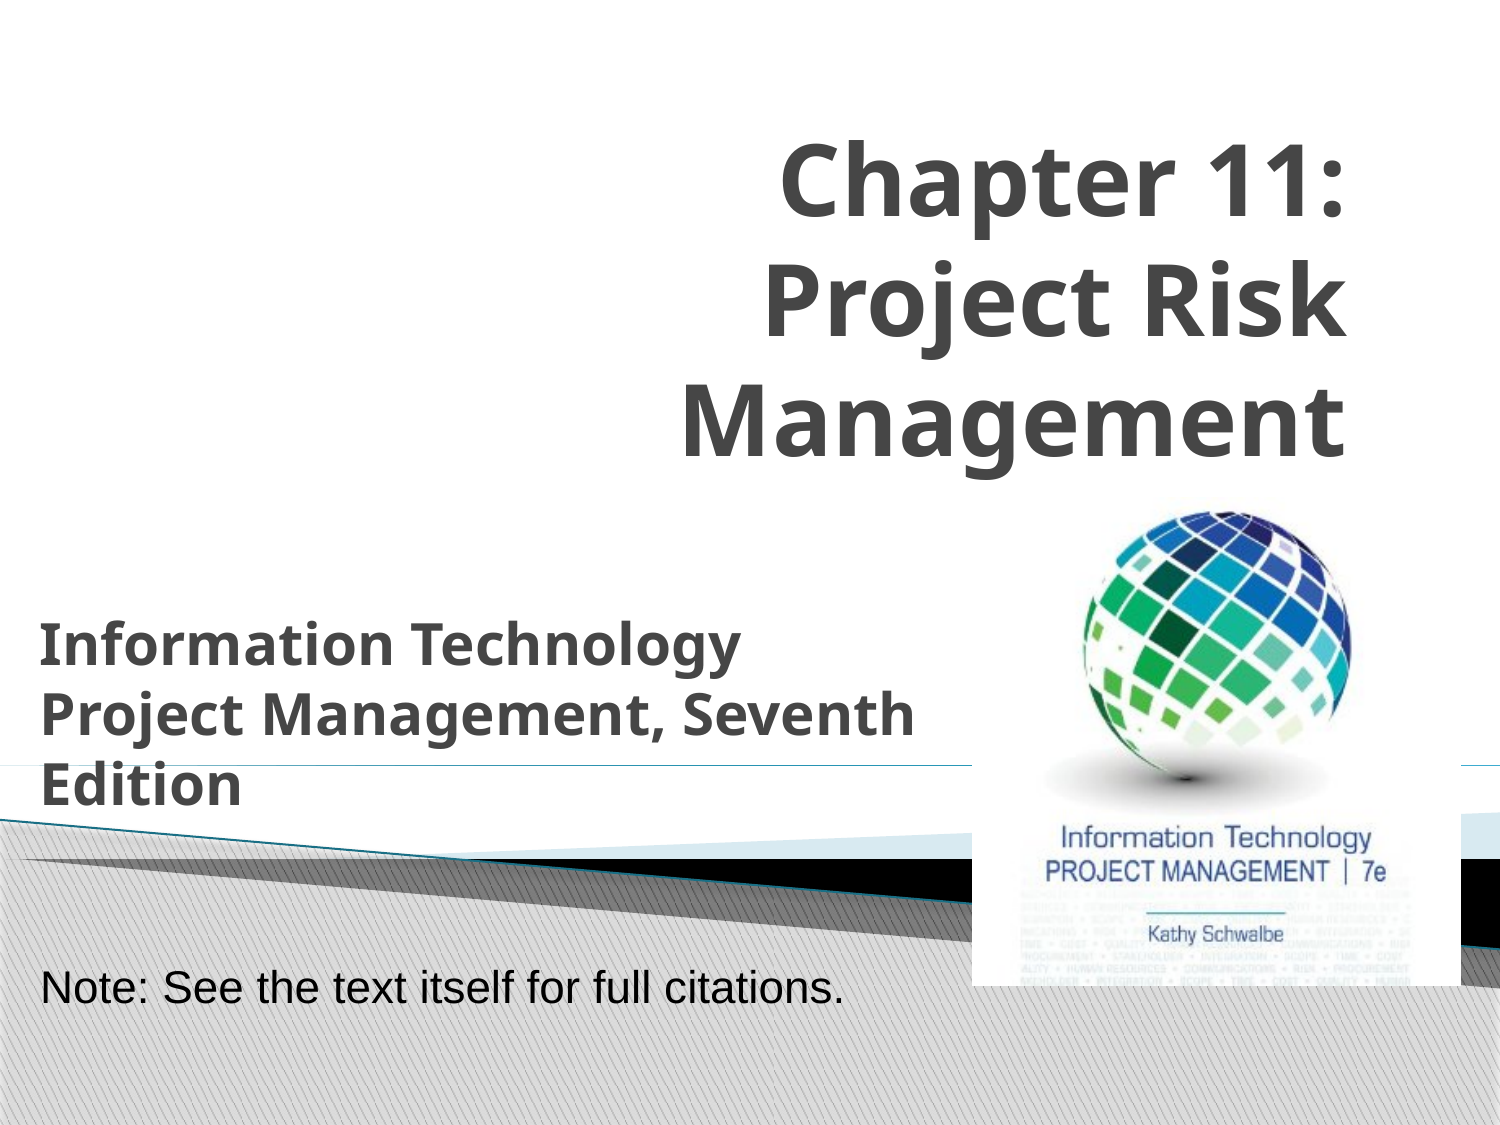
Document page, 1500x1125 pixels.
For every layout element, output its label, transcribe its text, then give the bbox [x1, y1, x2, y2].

text_box Note: See the text itself for full citations. [25, 950, 861, 1020]
text_box Information Technology Project Management, Seventh Edition [24, 599, 966, 822]
picture [5, 497, 1500, 989]
title Chapter 11: Project Risk Management [87, 262, 1363, 484]
